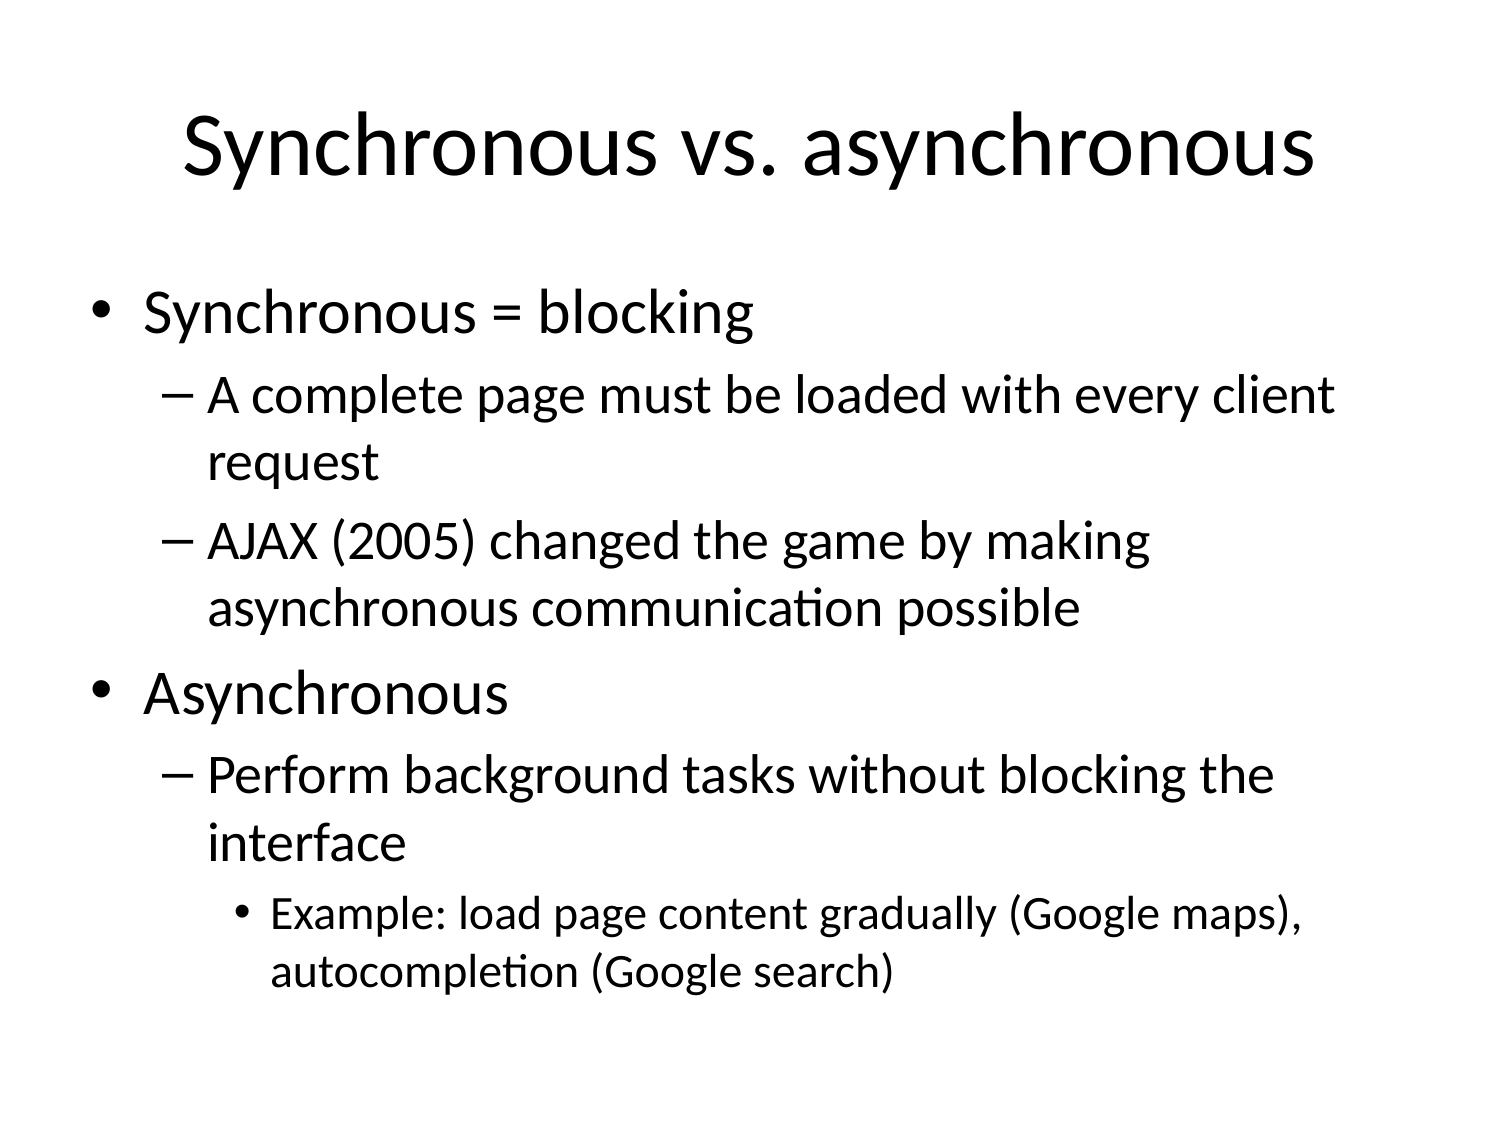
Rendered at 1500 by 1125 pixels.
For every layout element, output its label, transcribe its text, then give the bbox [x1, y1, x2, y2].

list Synchronous = blocking A complete page must be loaded with every client request AJAX (2005) changed the game by making asynchronous communication possible Asynchronous Perform background tasks without blocking the interface Example: load page content gradually (Google maps), autocompletion (Google search) [75, 262, 1425, 1005]
title Synchronous vs. asynchronous [75, 45, 1425, 233]
